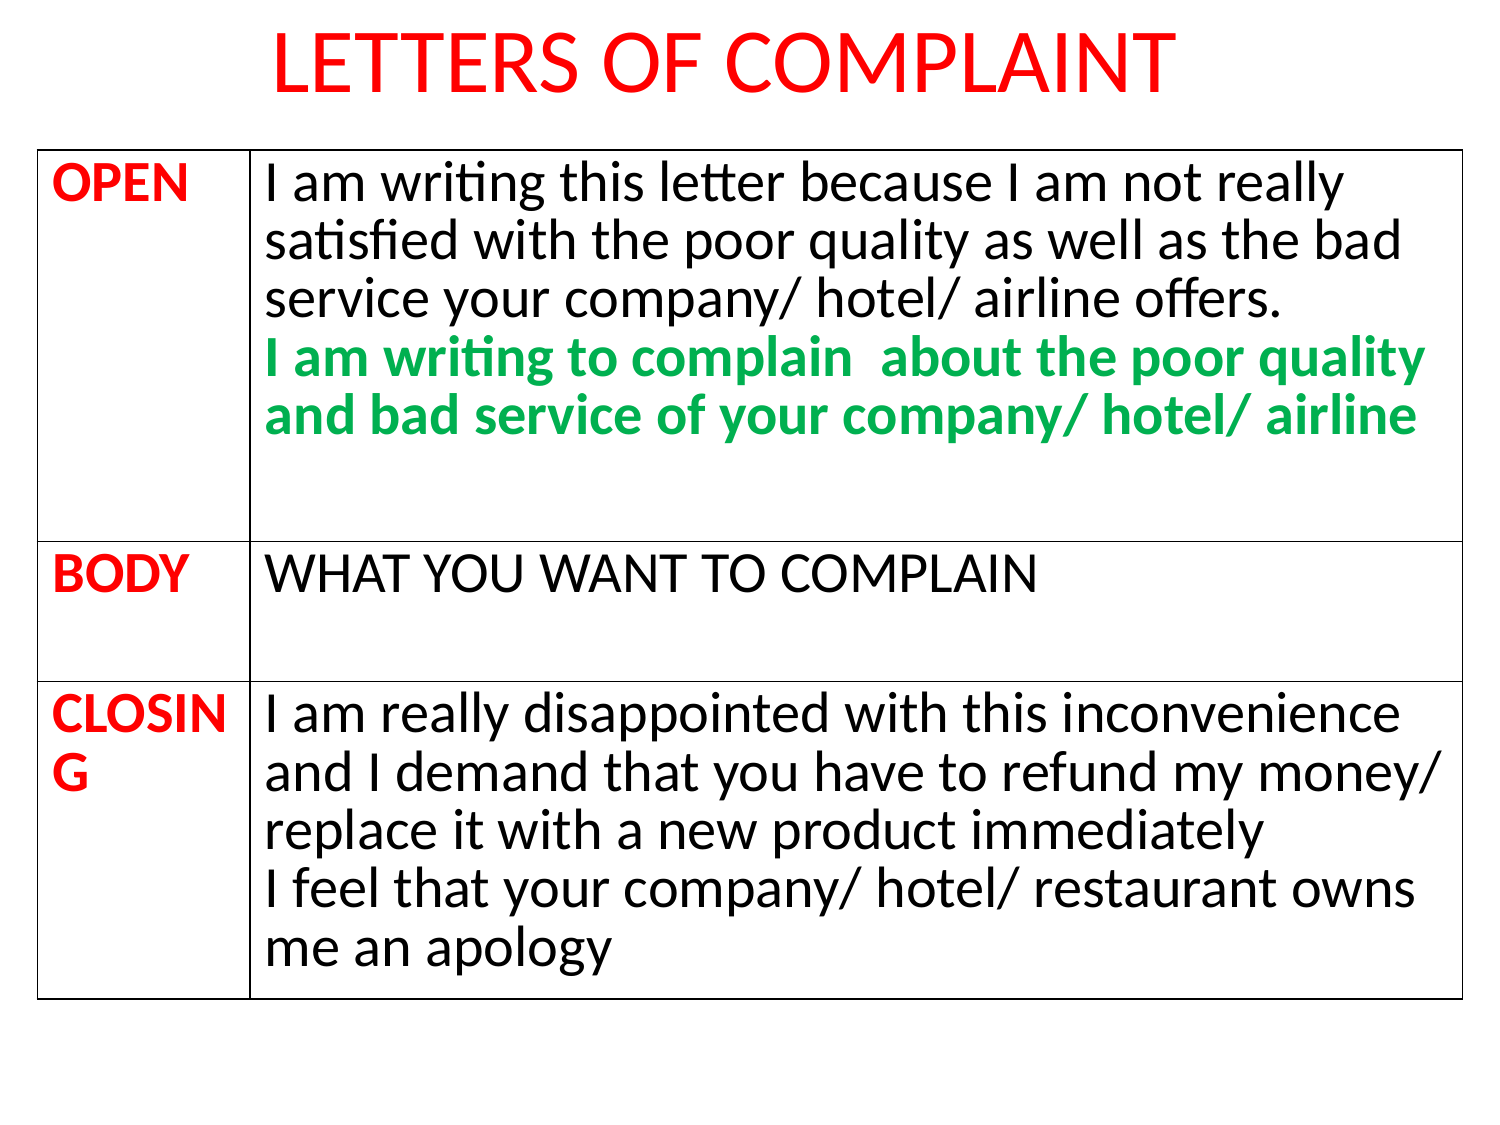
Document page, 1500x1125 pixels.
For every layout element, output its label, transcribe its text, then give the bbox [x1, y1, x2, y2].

table_cell WHAT YOU WANT TO COMPLAIN [251, 542, 1462, 681]
table_cell CLOSING [38, 682, 249, 998]
table_header OPEN [38, 151, 249, 541]
table_cell I am really disappointed with this inconvenience and I demand that you have to refund my money/ replace it with a new product immediately I feel that your company/ hotel/ restaurant owns me an apology [251, 682, 1462, 998]
title LETTERS OF COMPLAINT [50, 0, 1400, 149]
table_header I am writing this letter because I am not really satisfied with the poor quality as well as the bad service your company/ hotel/ airline offers. I am writing to complain about the poor quality and bad service of your company/ hotel/ airline [251, 151, 1462, 541]
table_cell BODY [38, 542, 249, 681]
